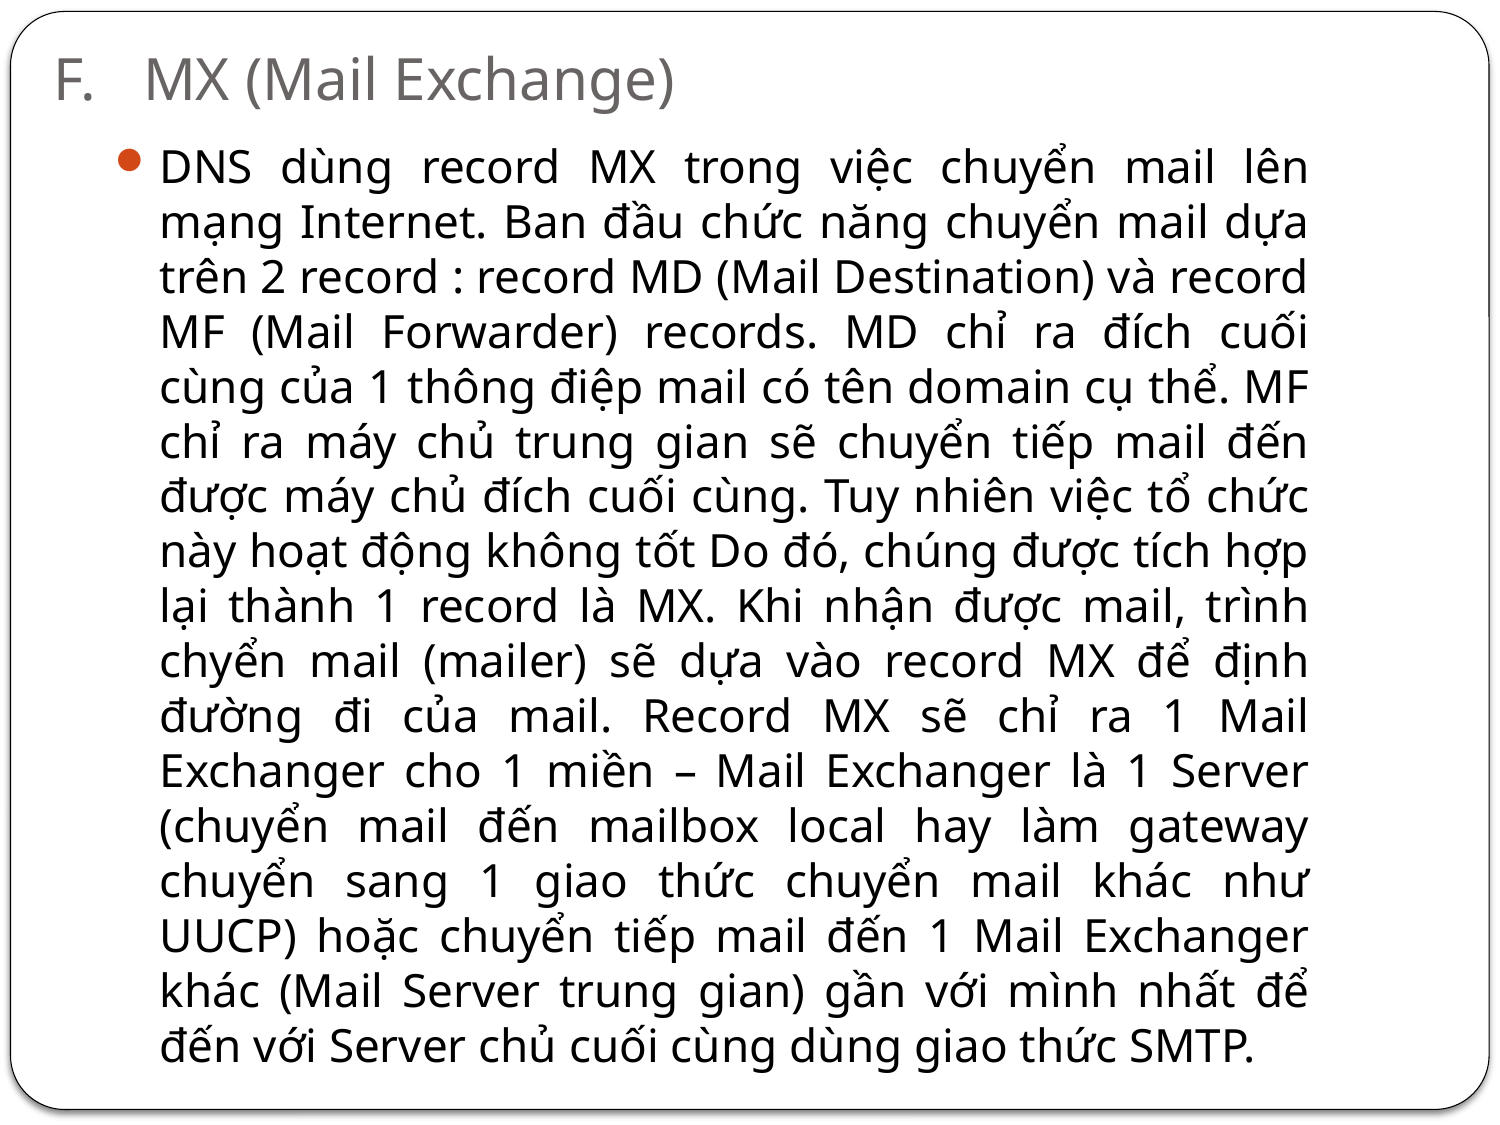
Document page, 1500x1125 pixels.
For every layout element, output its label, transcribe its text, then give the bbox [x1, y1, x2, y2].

title F. MX (Mail Exchange) [23, 35, 1374, 128]
list DNS dùng record MX trong việc chuyển mail lên mạng Internet. Ban đầu chức năng chuyển mail dựa trên 2 record : record MD (Mail Destination) và record MF (Mail Forwarder) records. MD chỉ ra đích cuối cùng của 1 thông điệp mail có tên domain cụ thể. MF chỉ ra máy chủ trung gian sẽ chuyển tiếp mail đến được máy chủ đích cuối cùng. Tuy nhiên việc tổ chức này hoạt động không tốt Do đó, chúng được tích hợp lại thành 1 record là MX. Khi nhận được mail, trình chyển mail (mailer) sẽ dựa vào record MX để định đường đi của mail. Record MX sẽ chỉ ra 1 Mail Exchanger cho 1 miền – Mail Exchanger là 1 Server (chuyển mail đến mailbox local hay làm gateway chuyển sang 1 giao thức chuyển mail khác như UUCP) hoặc chuyển tiếp mail đến 1 Mail Exchanger khác (Mail Server trung gian) gần với mình nhất để đến với Server chủ cuối cùng dùng giao thức SMTP. [99, 129, 1325, 1125]
